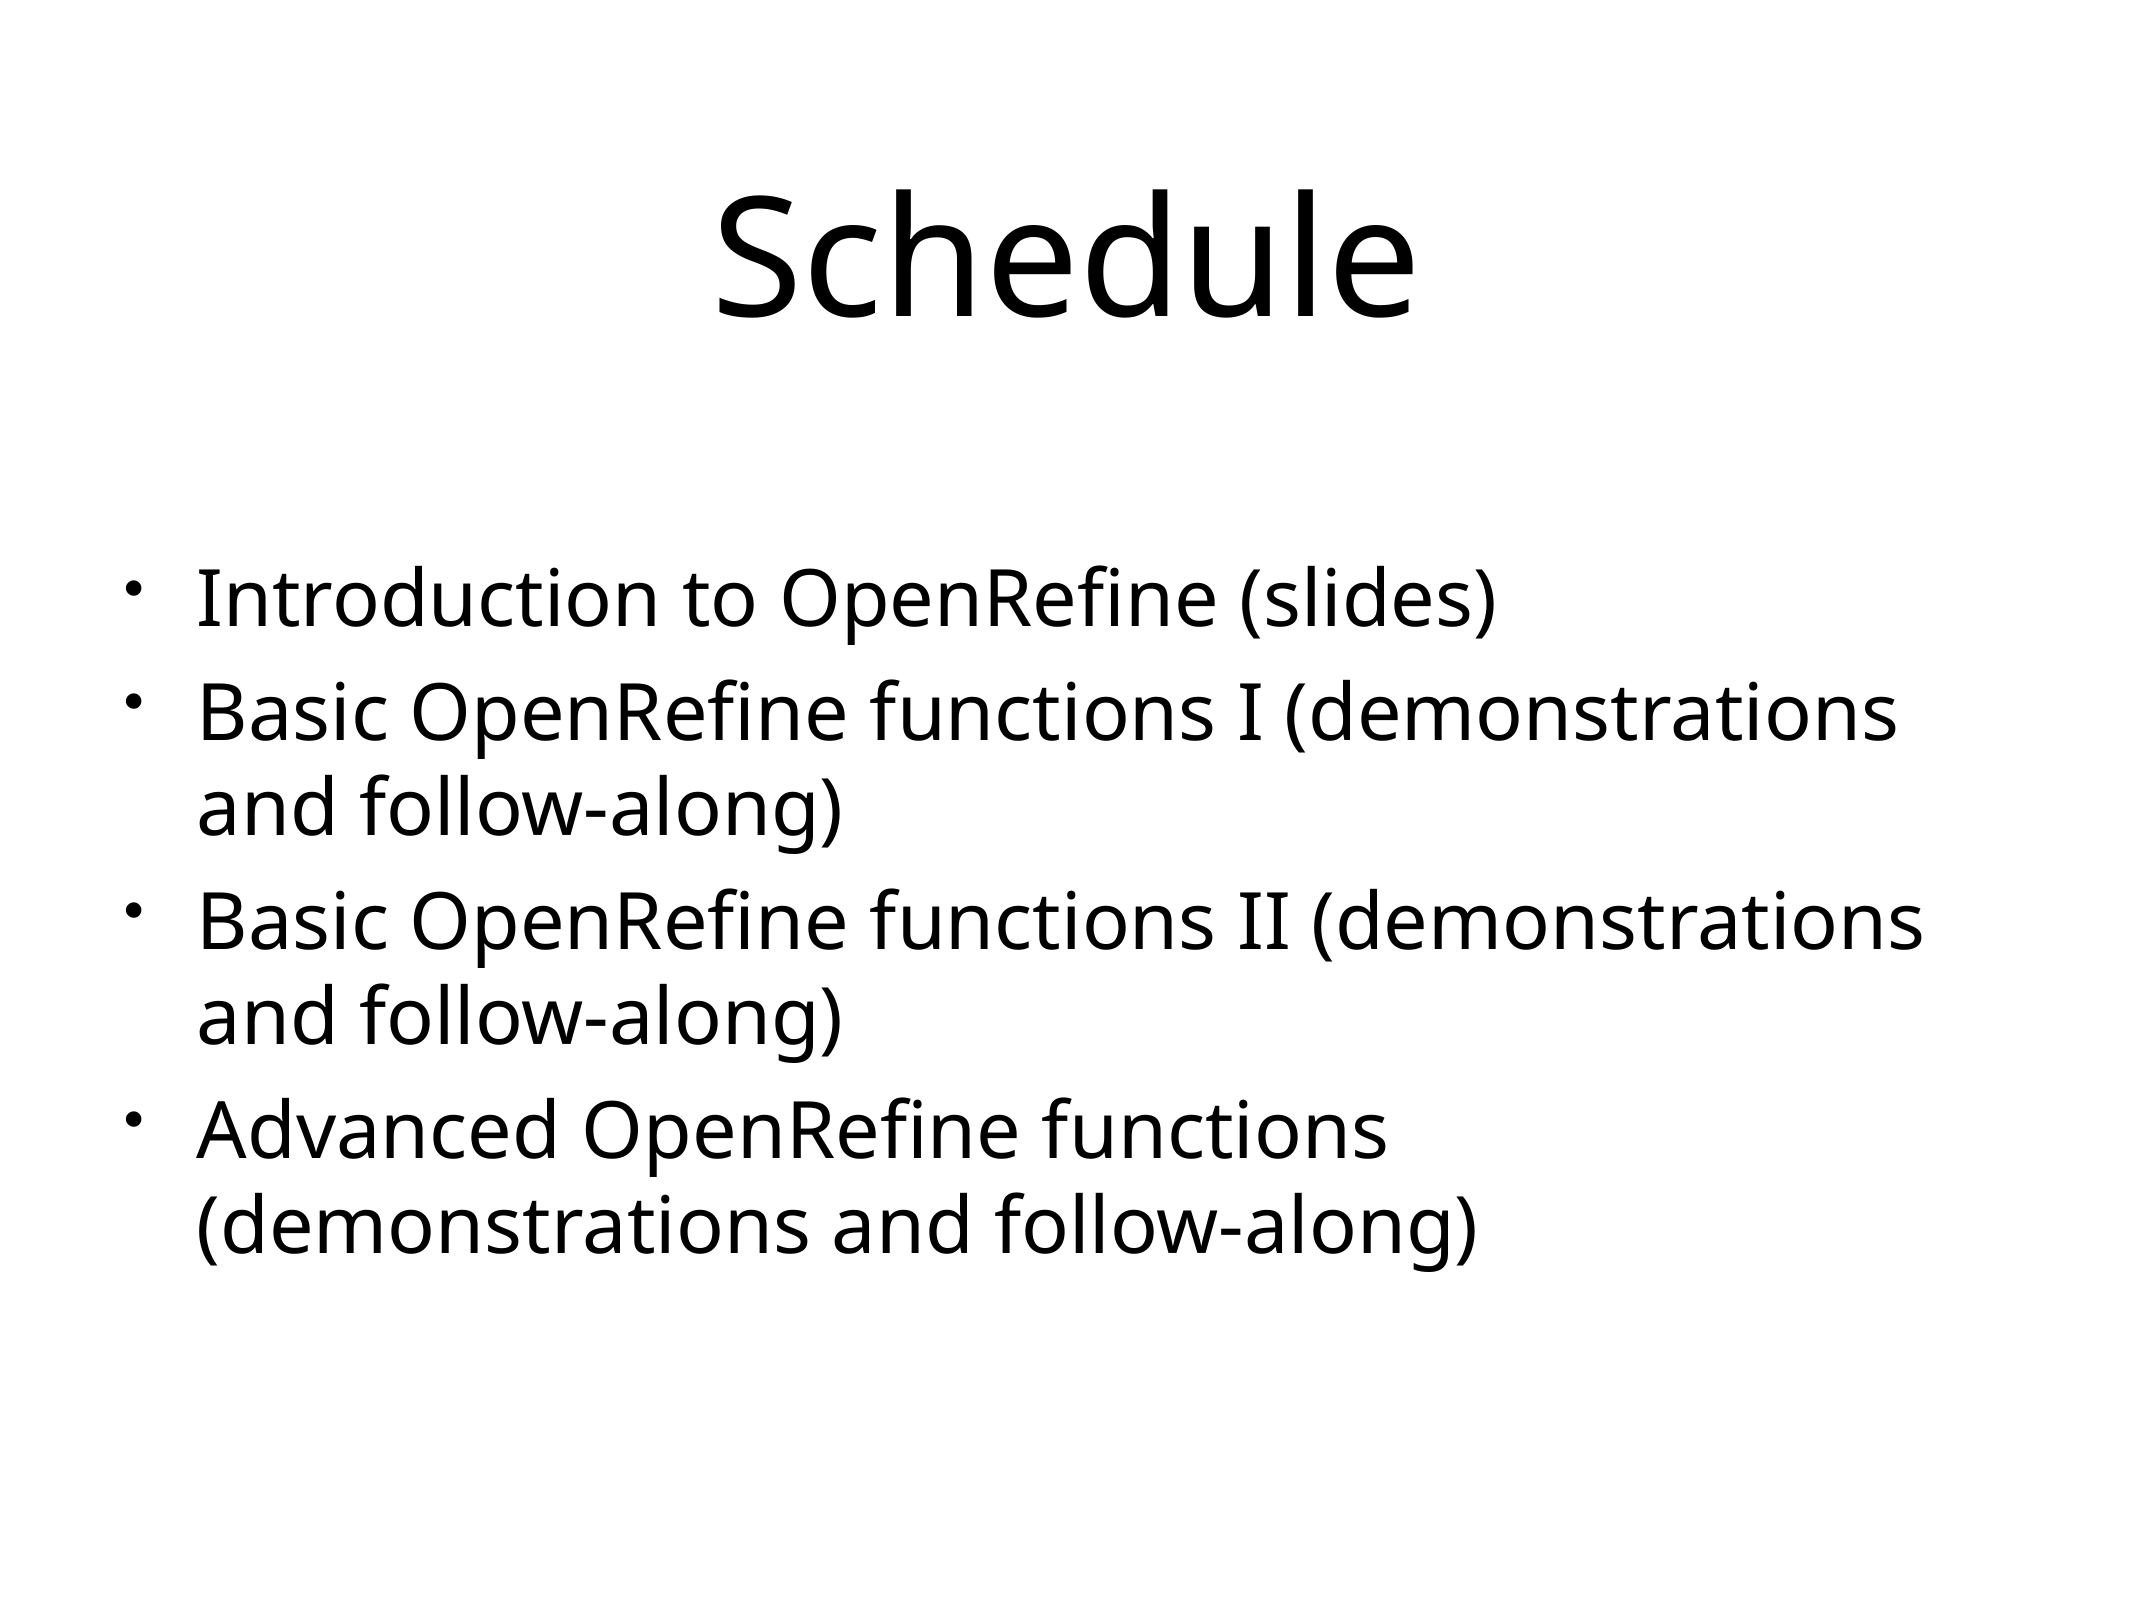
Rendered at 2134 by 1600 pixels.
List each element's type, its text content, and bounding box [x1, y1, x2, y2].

list Introduction to OpenRefine (slides) Basic OpenRefine functions I (demonstrations and follow-along) Basic OpenRefine functions II (demonstrations and follow-along) Advanced OpenRefine functions (demonstrations and follow-along) [114, 357, 2019, 1459]
title Schedule [155, 72, 1978, 357]
